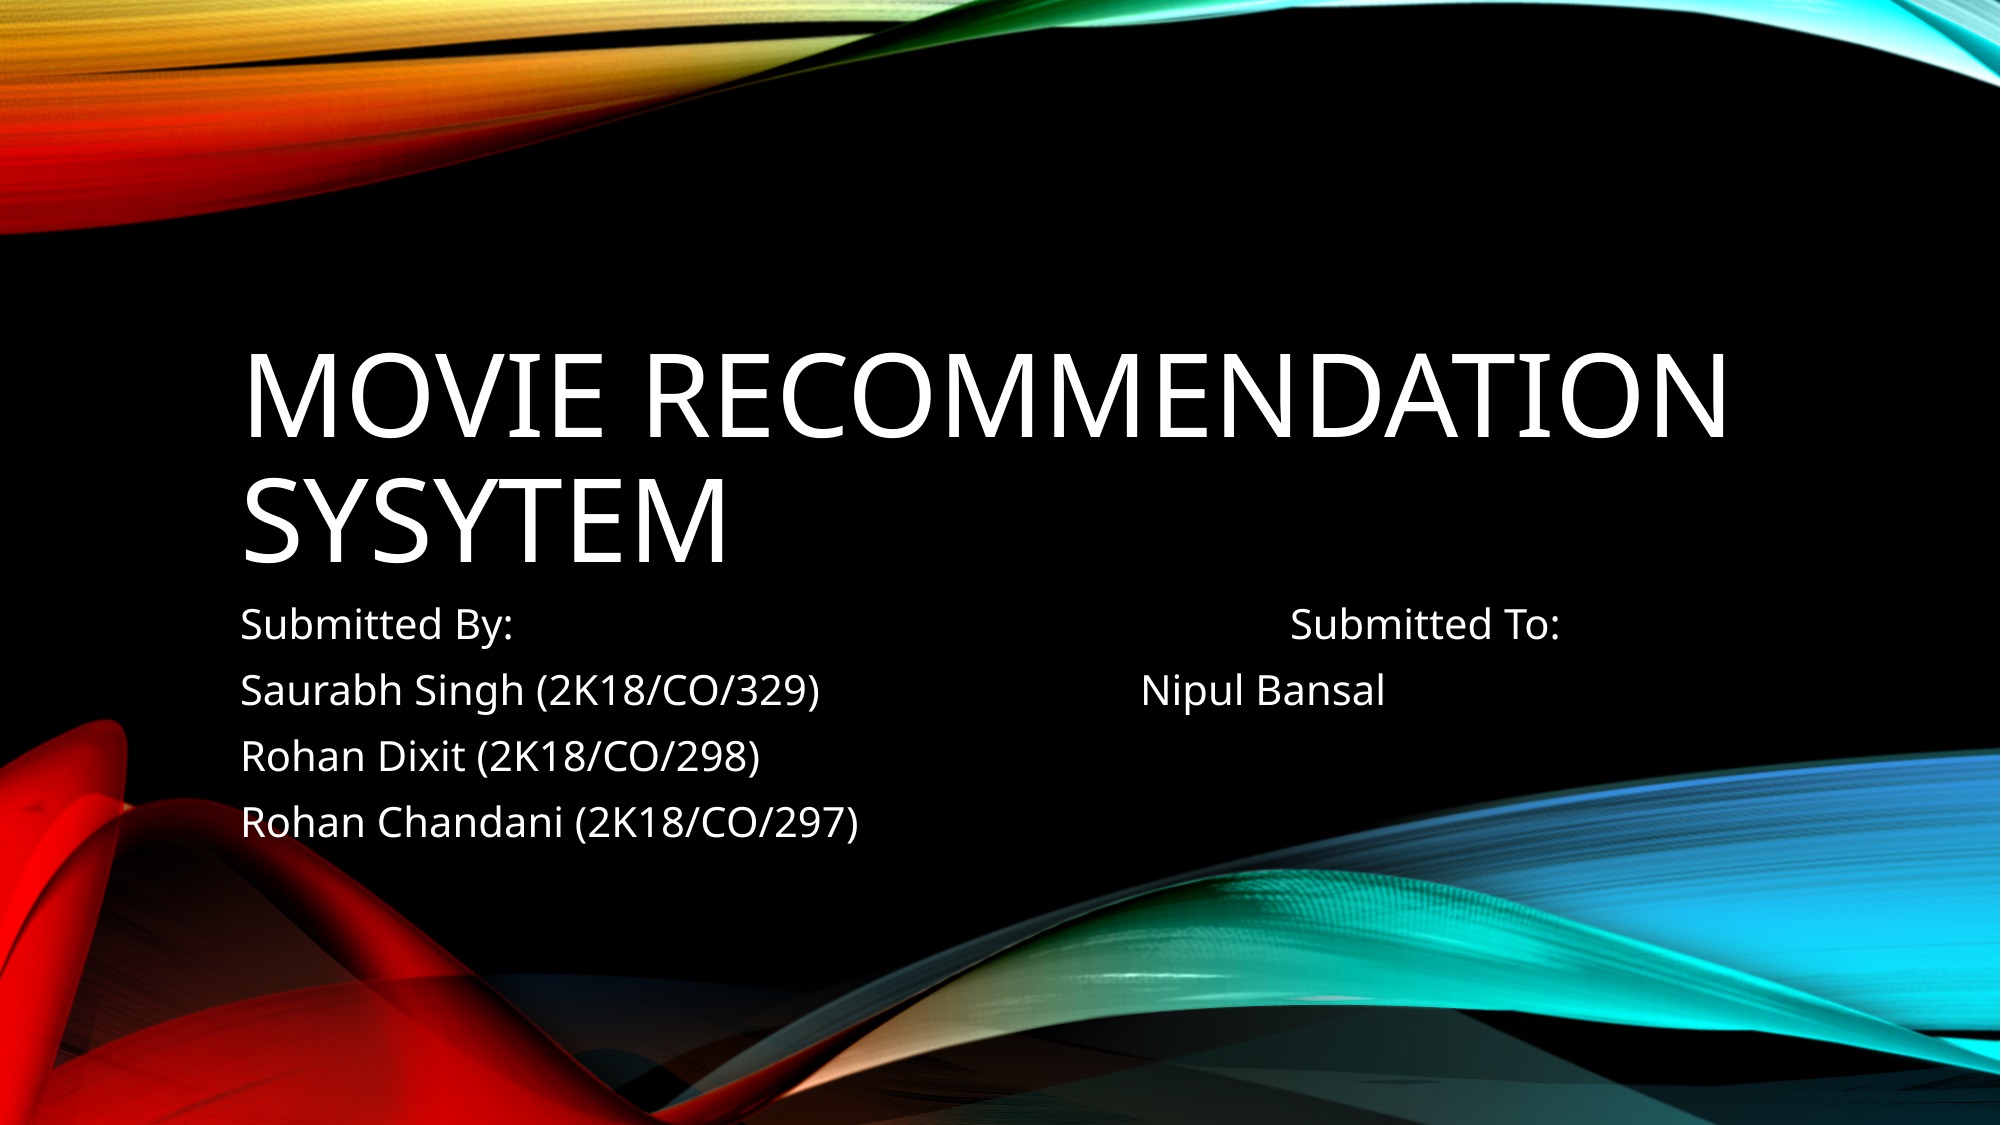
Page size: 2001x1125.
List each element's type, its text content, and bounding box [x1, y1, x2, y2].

picture [0, 717, 2000, 1125]
title Movie recommendation sysytem [225, 295, 1775, 595]
picture [0, 0, 2000, 237]
subtitle Submitted By: Submitted To: Saurabh Singh (2K18/CO/329) Nipul Bansal Rohan Dixit (2K18/CO/298) Rohan Chandani (2K18/CO/297) [225, 595, 1775, 1008]
